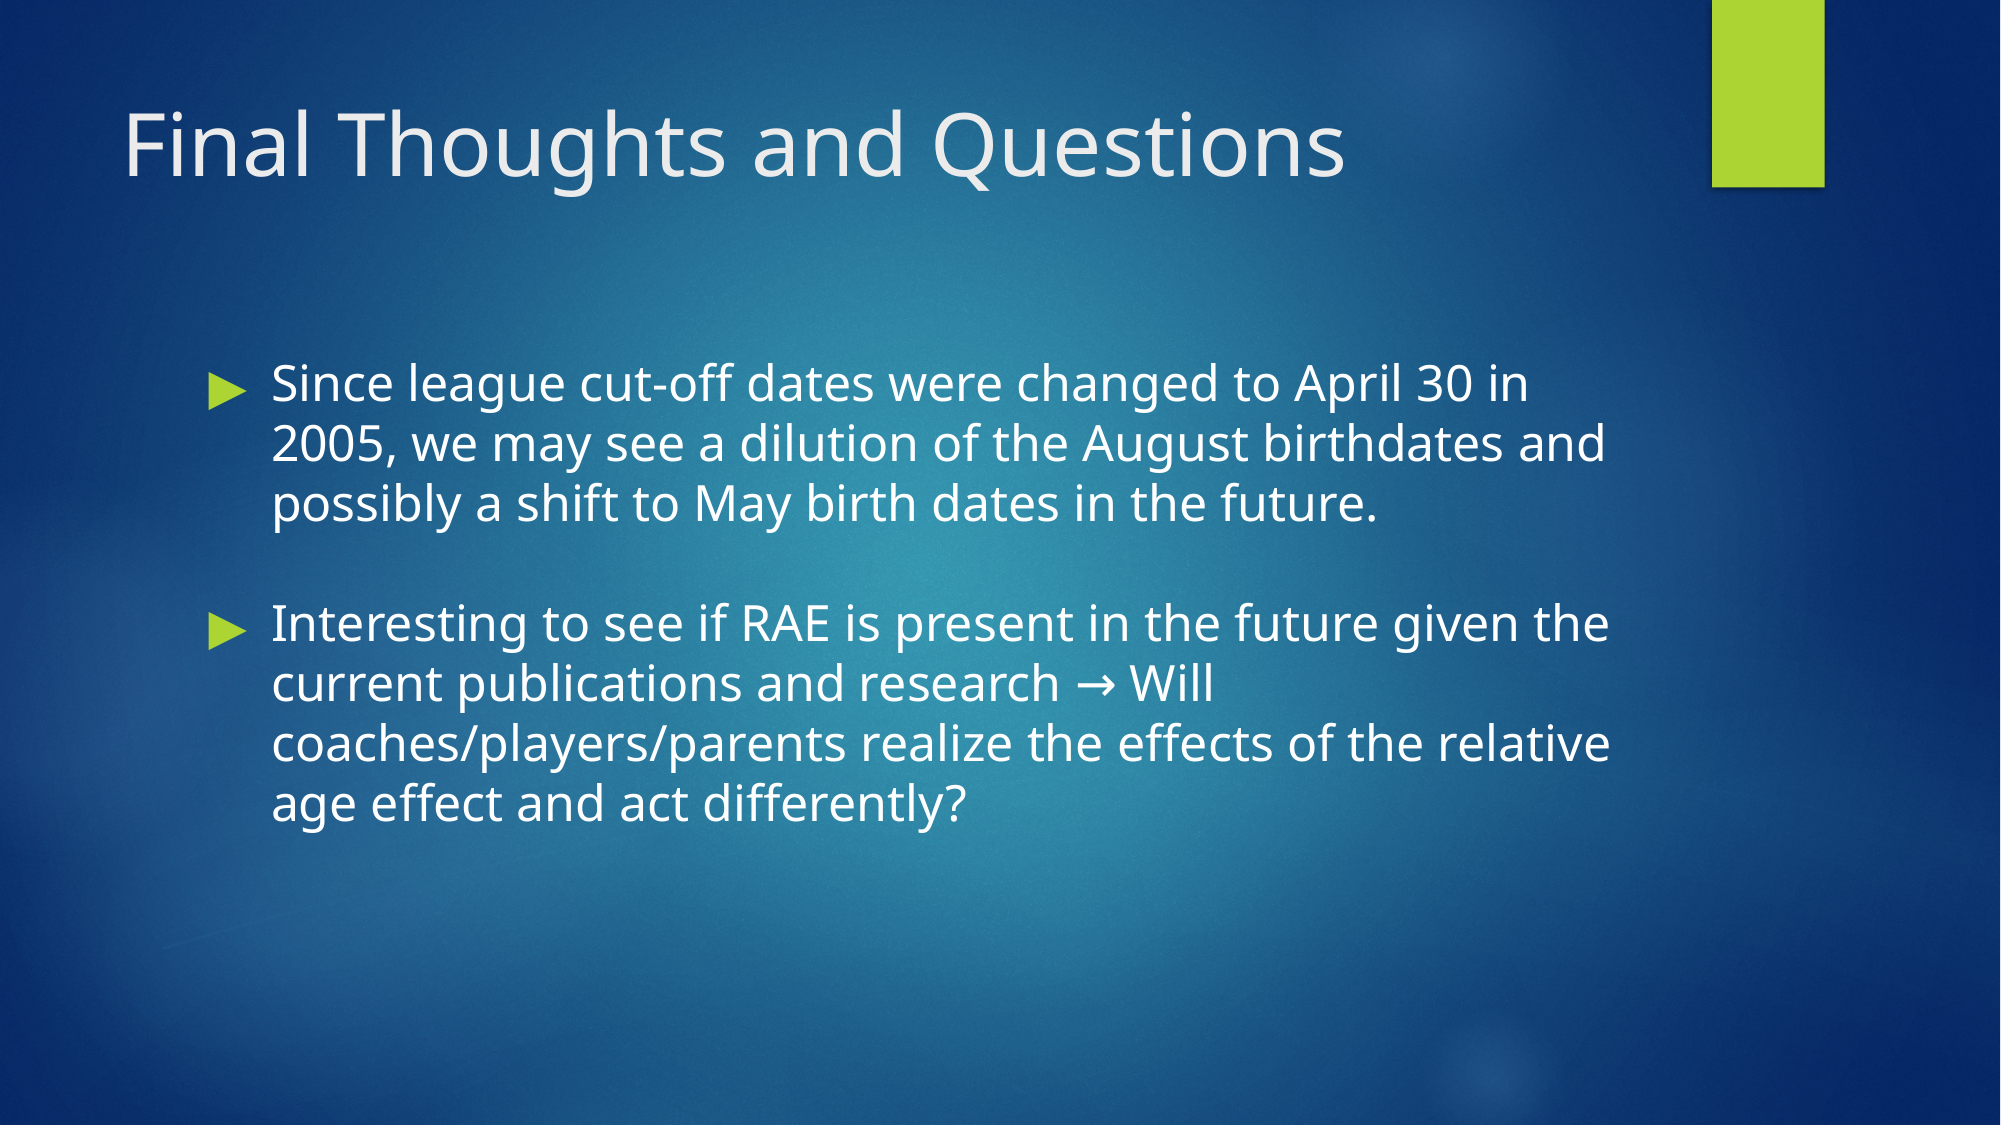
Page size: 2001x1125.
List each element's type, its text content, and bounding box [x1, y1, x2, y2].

title Final Thoughts and Questions [106, 74, 1649, 304]
picture [0, 0, 2001, 1125]
list Since league cut-off dates were changed to April 30 in 2005, we may see a dilution of the August birthdates and possibly a shift to May birth dates in the future. Interesting to see if RAE is present in the future given the current publications and research → Will coaches/players/parents realize the effects of the relative age effect and act differently? [181, 336, 1649, 1025]
